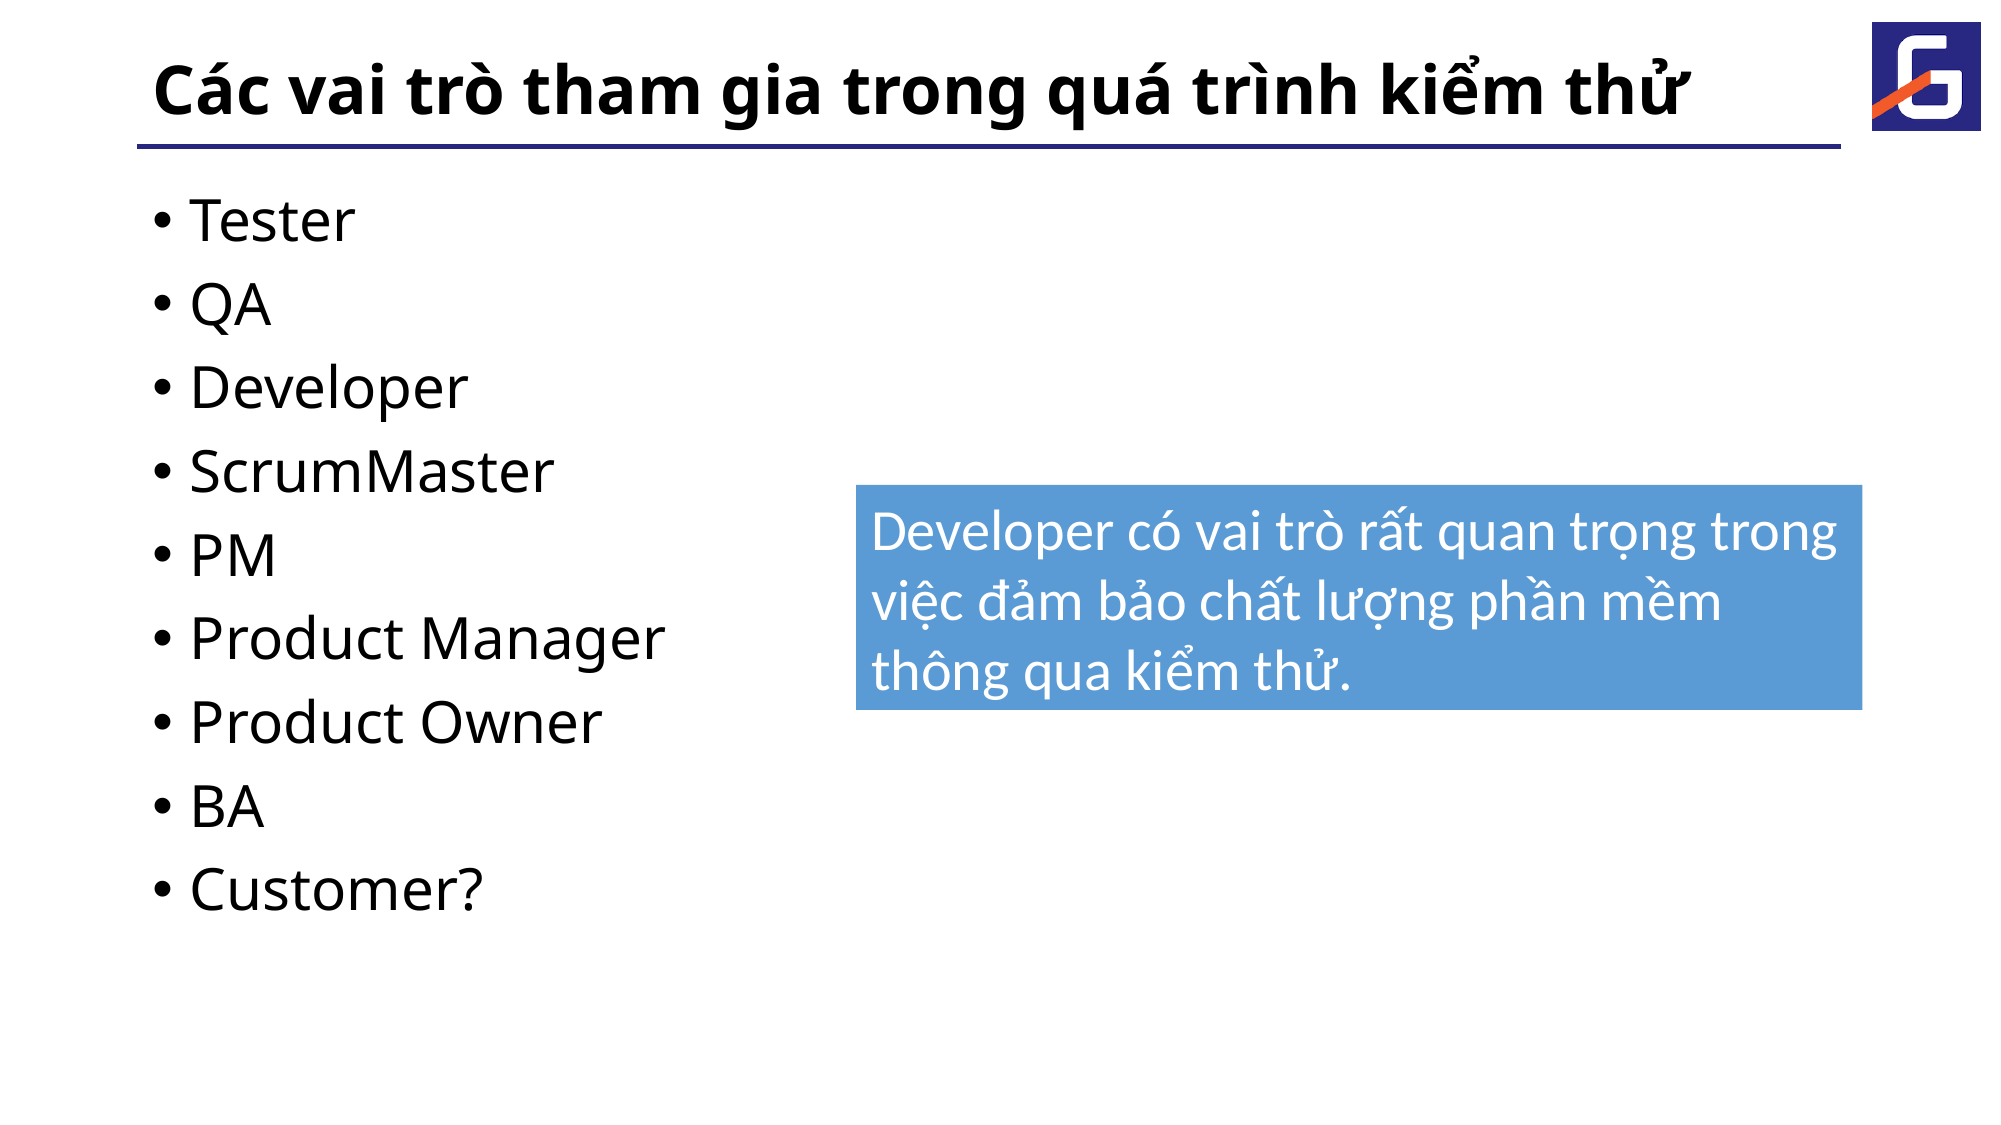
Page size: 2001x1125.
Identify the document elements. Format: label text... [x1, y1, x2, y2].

title Các vai trò tham gia trong quá trình kiểm thử [137, 26, 1863, 160]
picture [1872, 22, 1981, 131]
text_box Developer có vai trò rất quan trọng trong việc đảm bảo chất lượng phần mềm thông qua kiểm thử. [856, 484, 1863, 710]
list Tester QA Developer ScrumMaster PM Product Manager Product Owner BA Customer? [137, 183, 1863, 1014]
